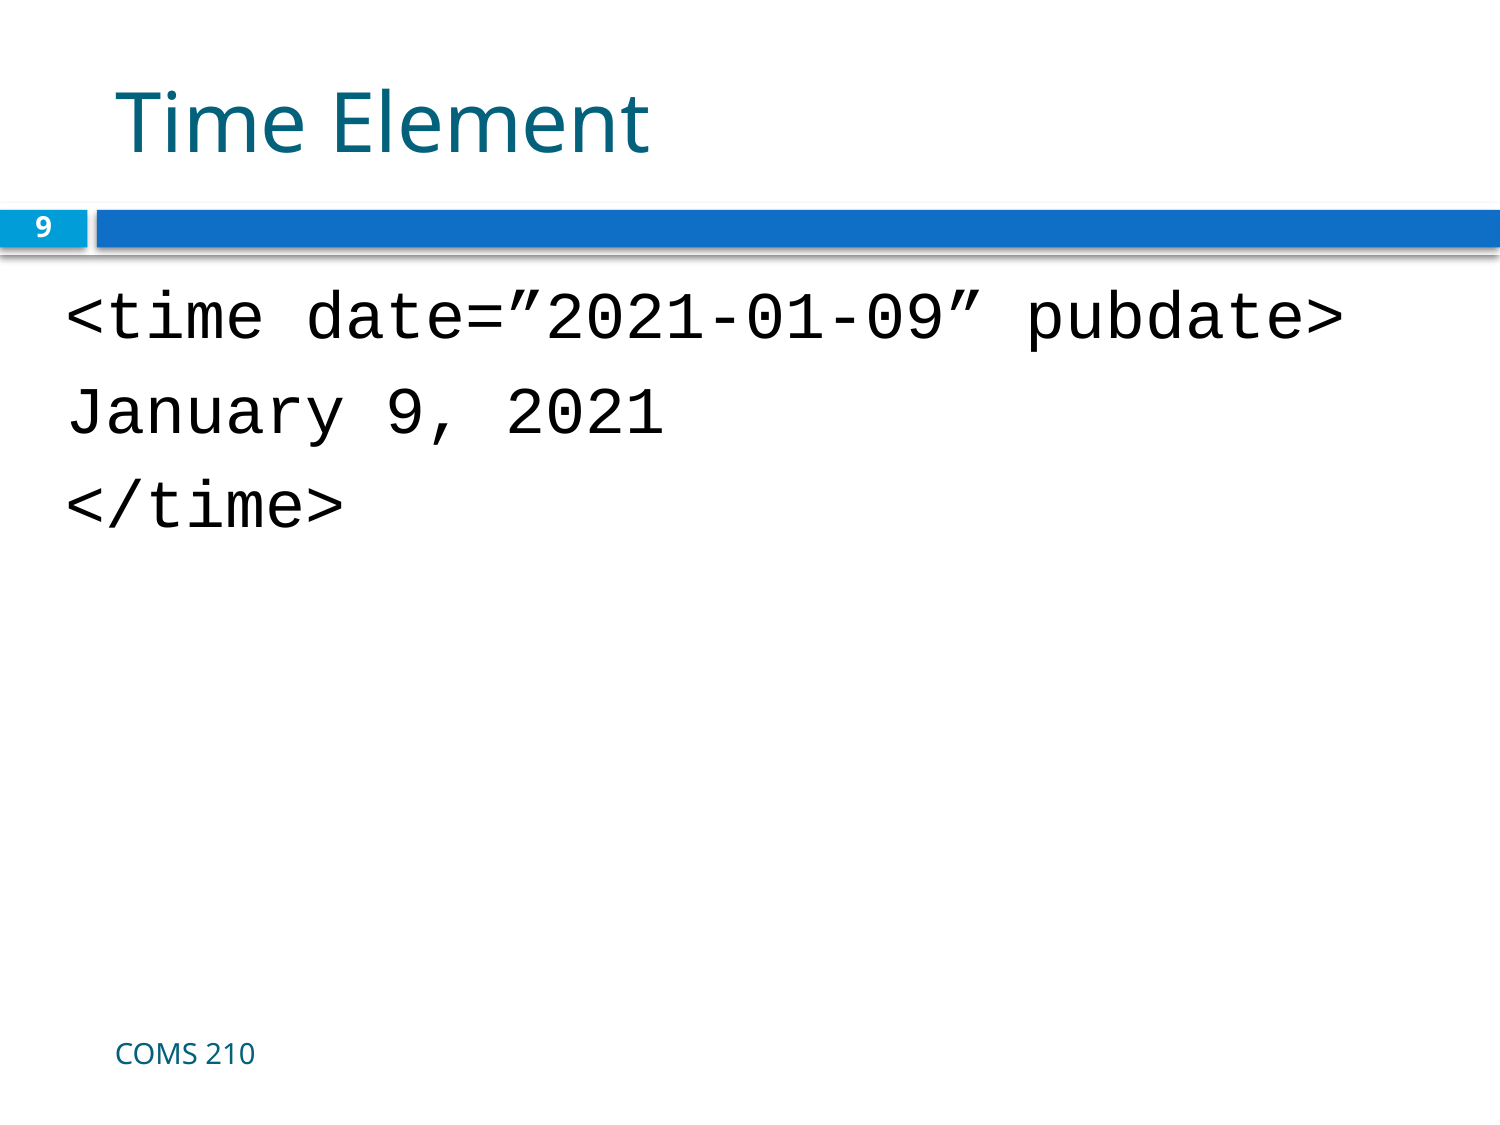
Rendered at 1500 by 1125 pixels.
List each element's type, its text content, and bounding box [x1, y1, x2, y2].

list <time date=”2021-01-09” pubdate> January 9, 2021 </time> [49, 264, 1450, 588]
slide_number 9 [0, 208, 88, 249]
footer COMS 210 [99, 1025, 990, 1085]
title Time Element [100, 37, 1439, 201]
